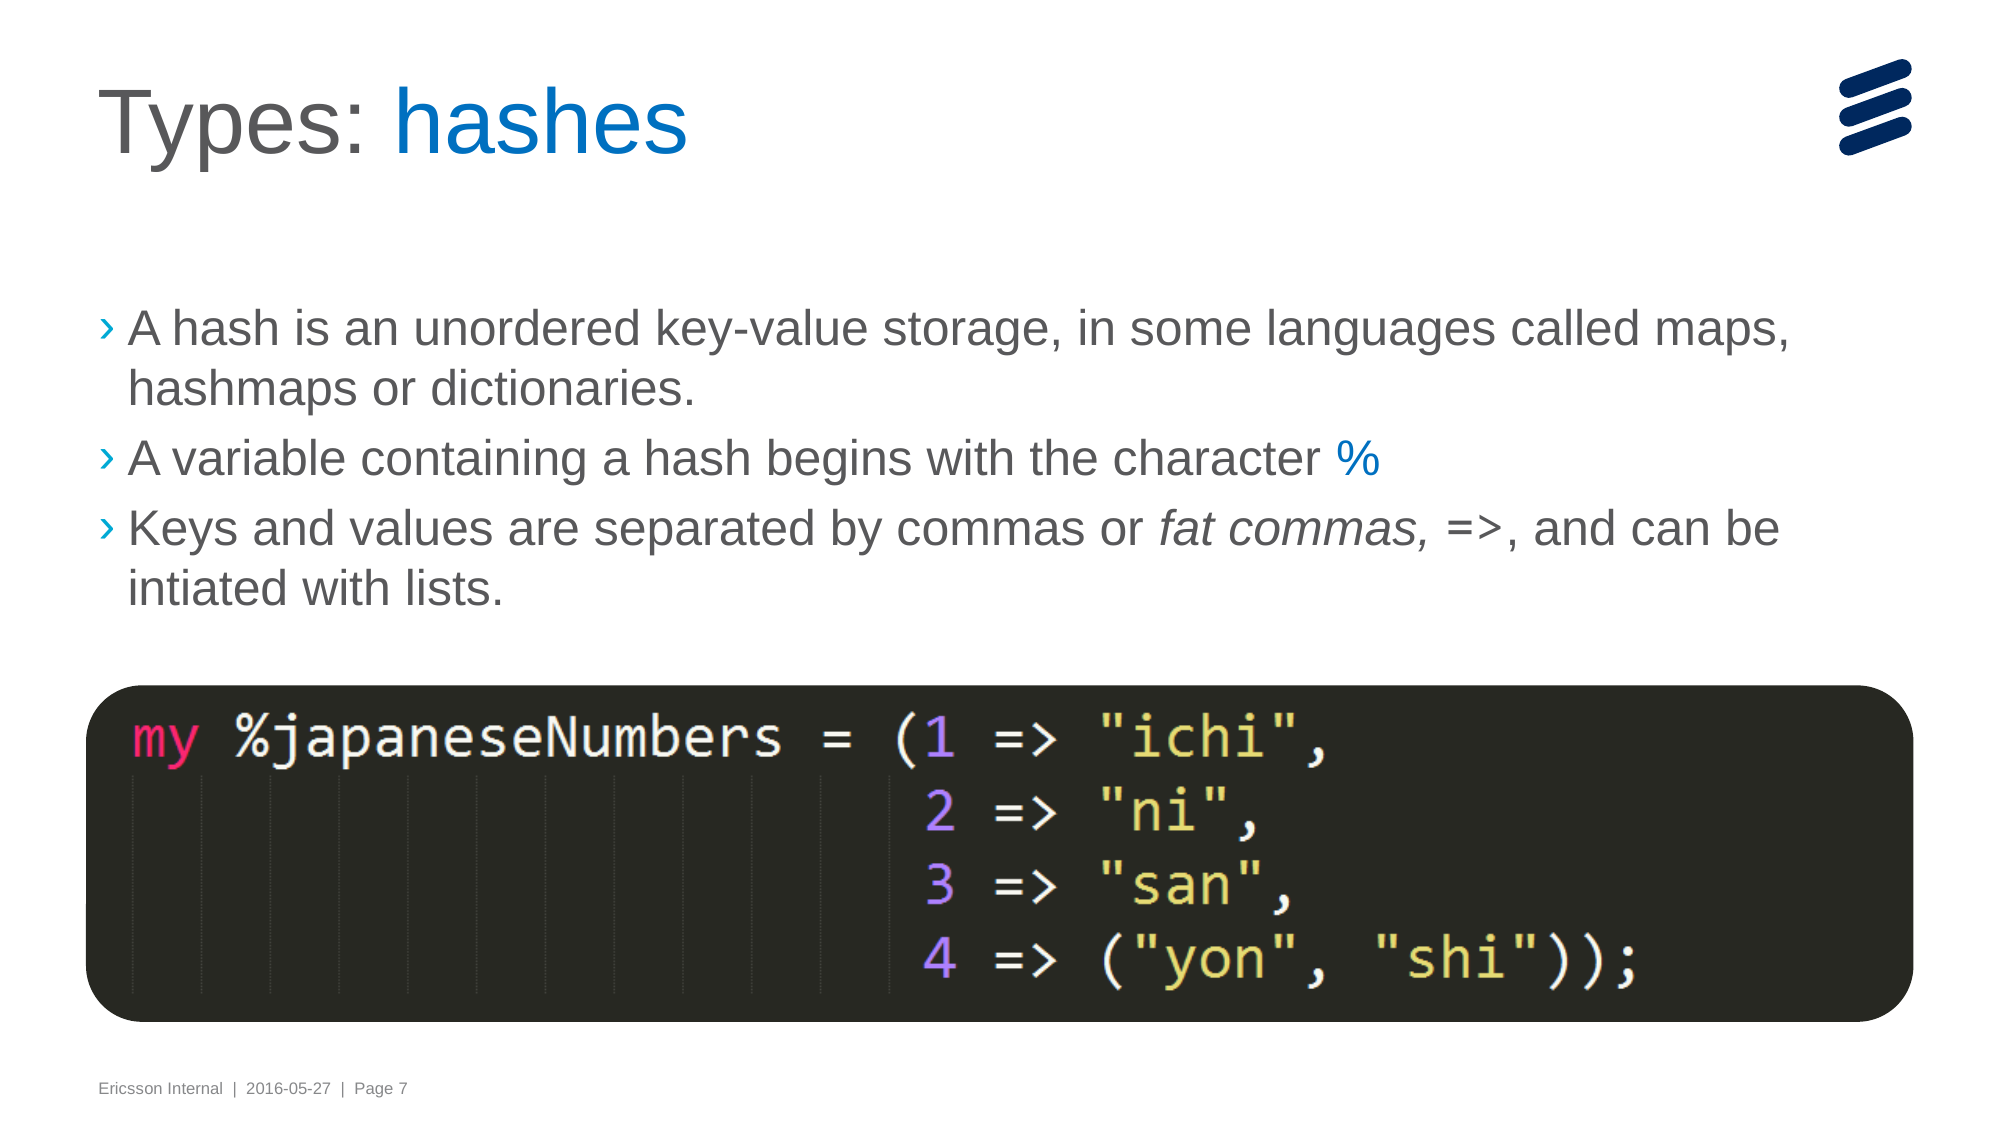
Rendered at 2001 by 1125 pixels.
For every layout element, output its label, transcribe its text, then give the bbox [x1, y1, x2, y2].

title Types: hashes [85, 39, 1726, 218]
text_box [85, 903, 1914, 1022]
picture [126, 710, 1647, 1000]
list A hash is an unordered key-value storage, in some languages called maps, hashmaps or dictionaries. A variable containing a hash begins with the character % Keys and values are separated by commas or fat commas, =>, and can be intiated with lists. [86, 295, 1914, 928]
